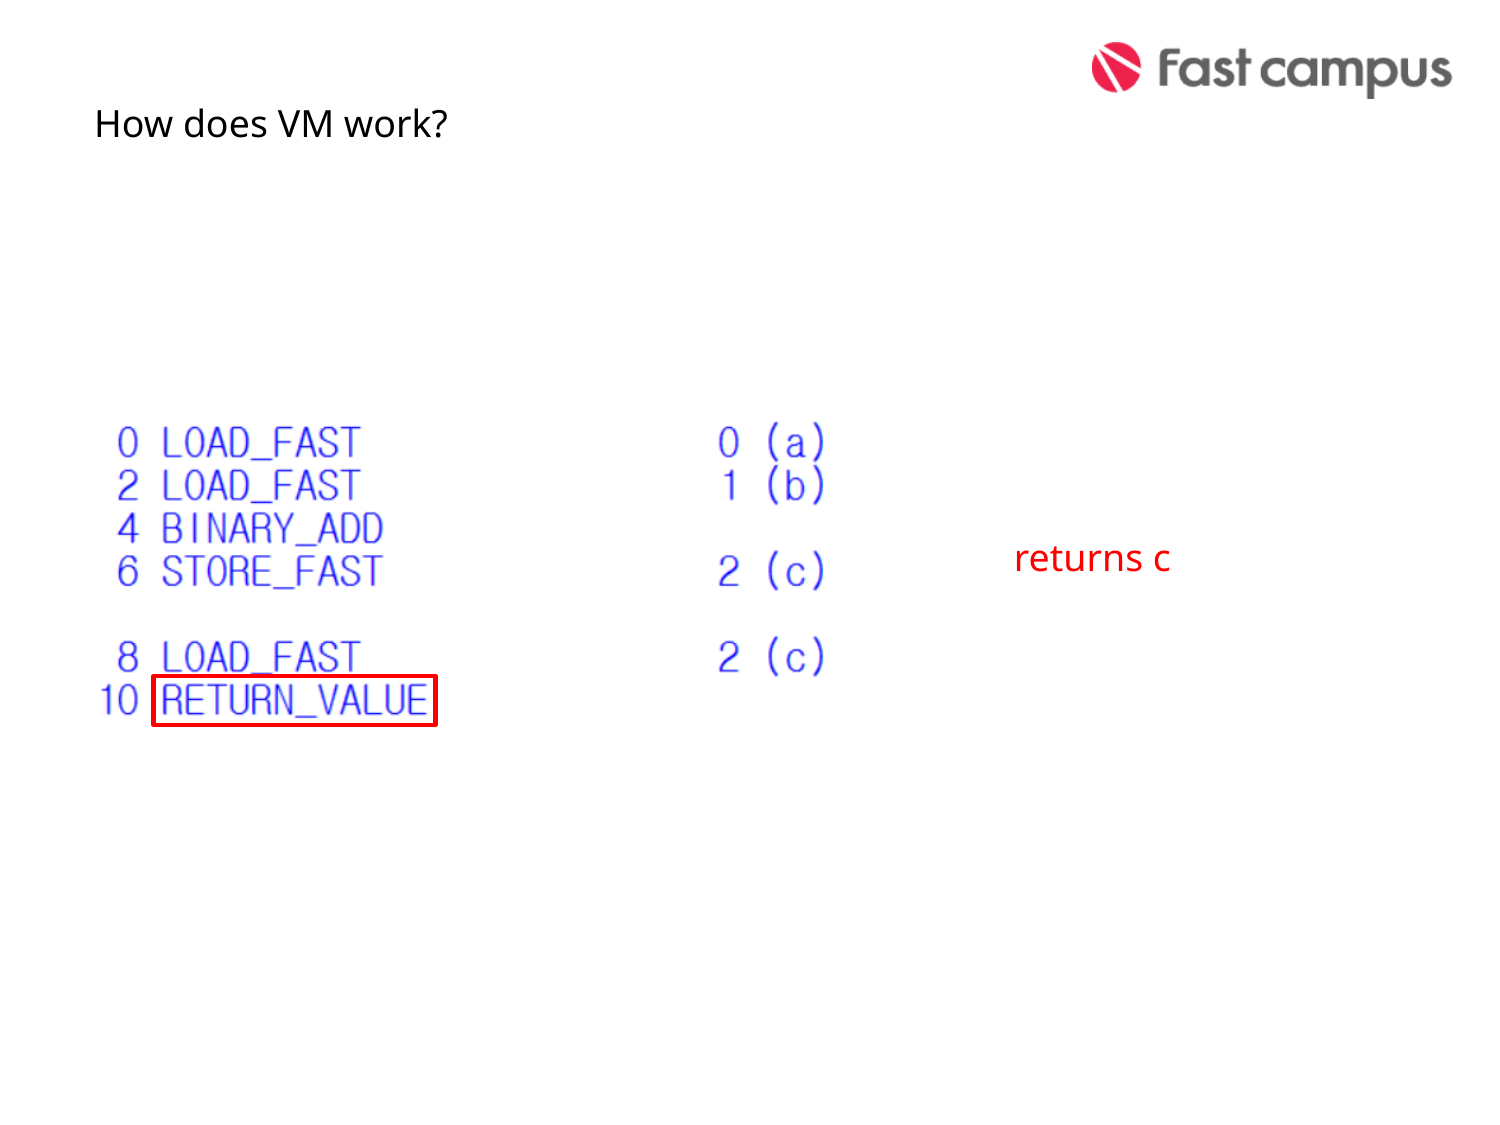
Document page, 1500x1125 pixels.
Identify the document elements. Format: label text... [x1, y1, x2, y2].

text_box returns c [999, 527, 1186, 587]
picture [89, 420, 843, 729]
text_box How does VM work? [79, 93, 464, 153]
picture [1092, 42, 1453, 99]
